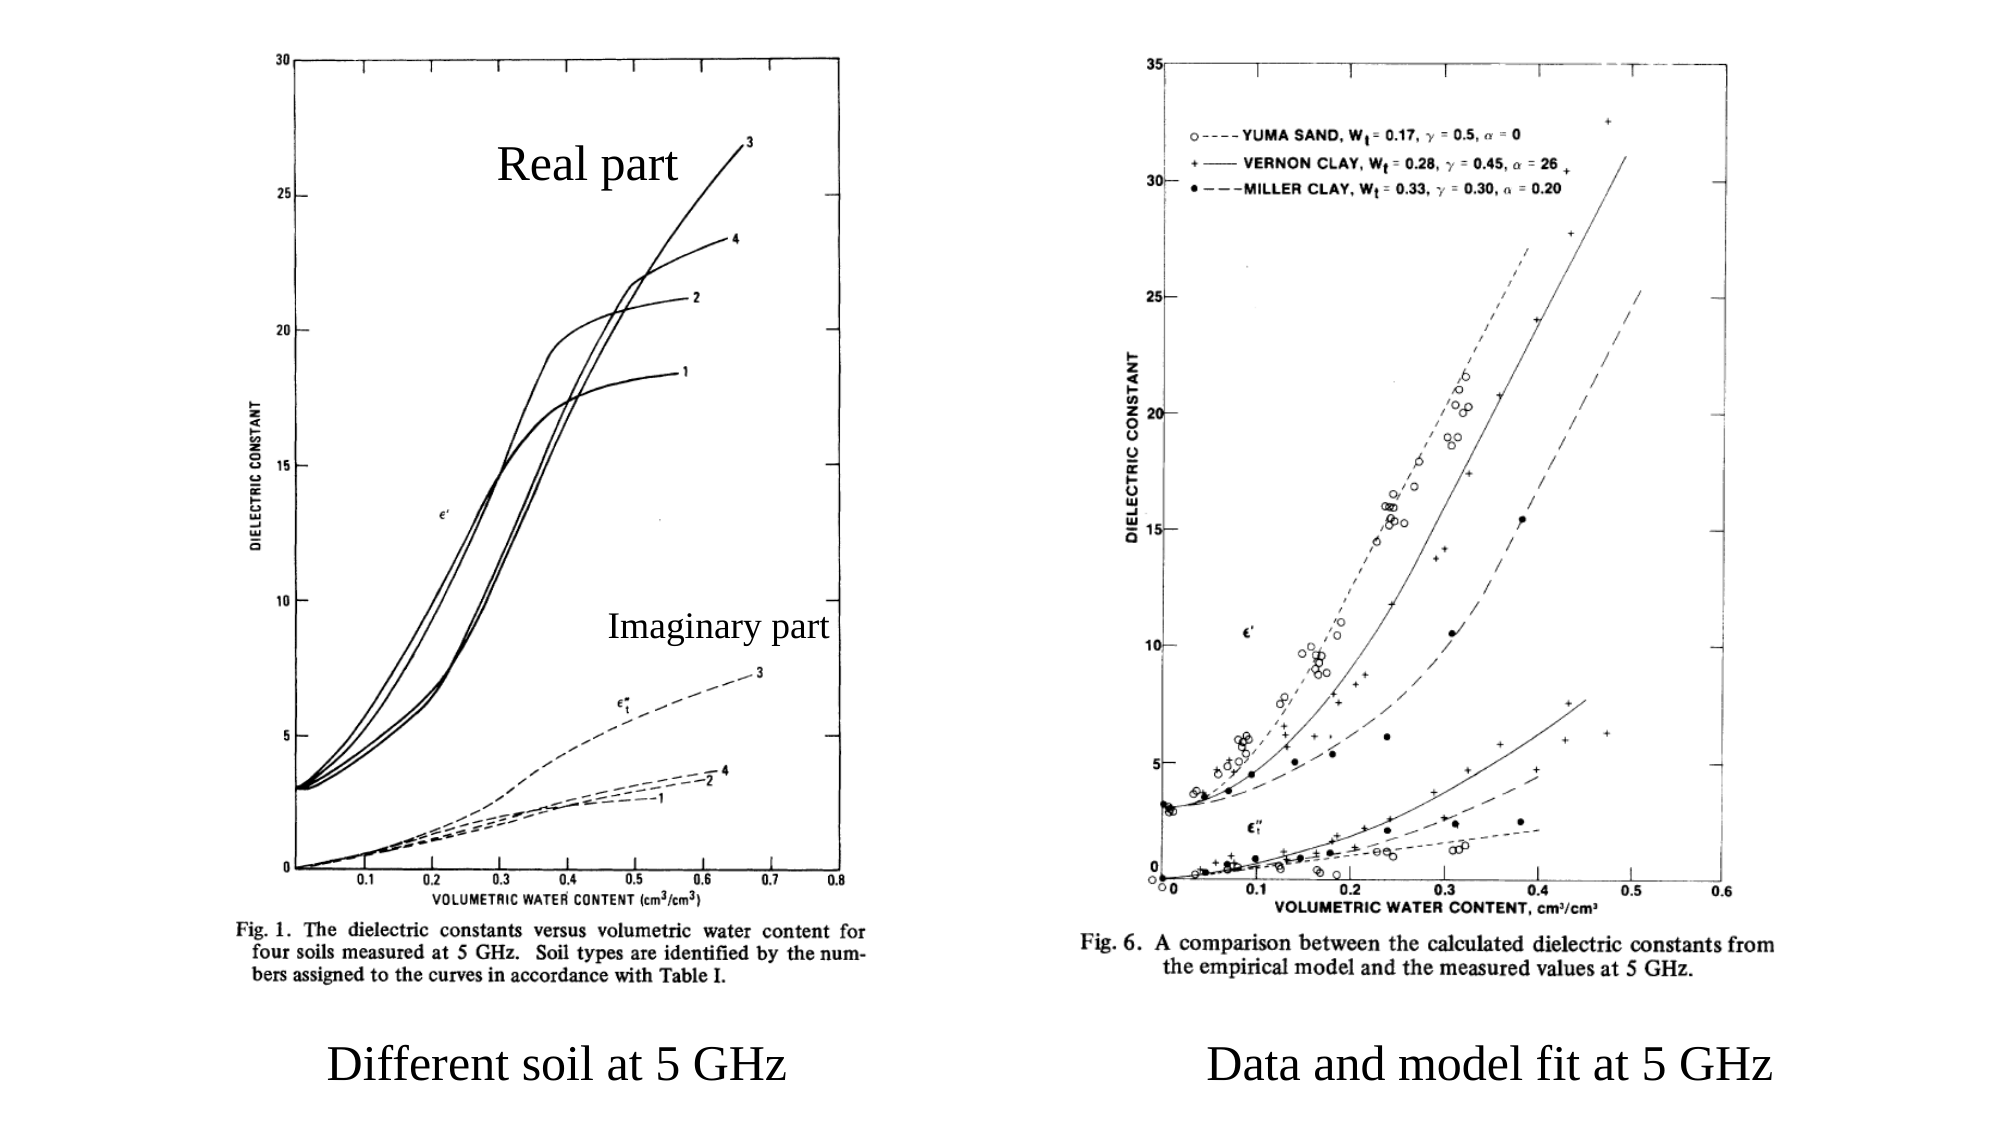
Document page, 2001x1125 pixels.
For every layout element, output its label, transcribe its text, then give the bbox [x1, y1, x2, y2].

text_box Data and model fit at 5 GHz [1191, 1022, 1789, 1098]
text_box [225, 51, 890, 990]
text_box Different soil at 5 GHz [311, 1022, 803, 1098]
picture [1060, 51, 1800, 990]
